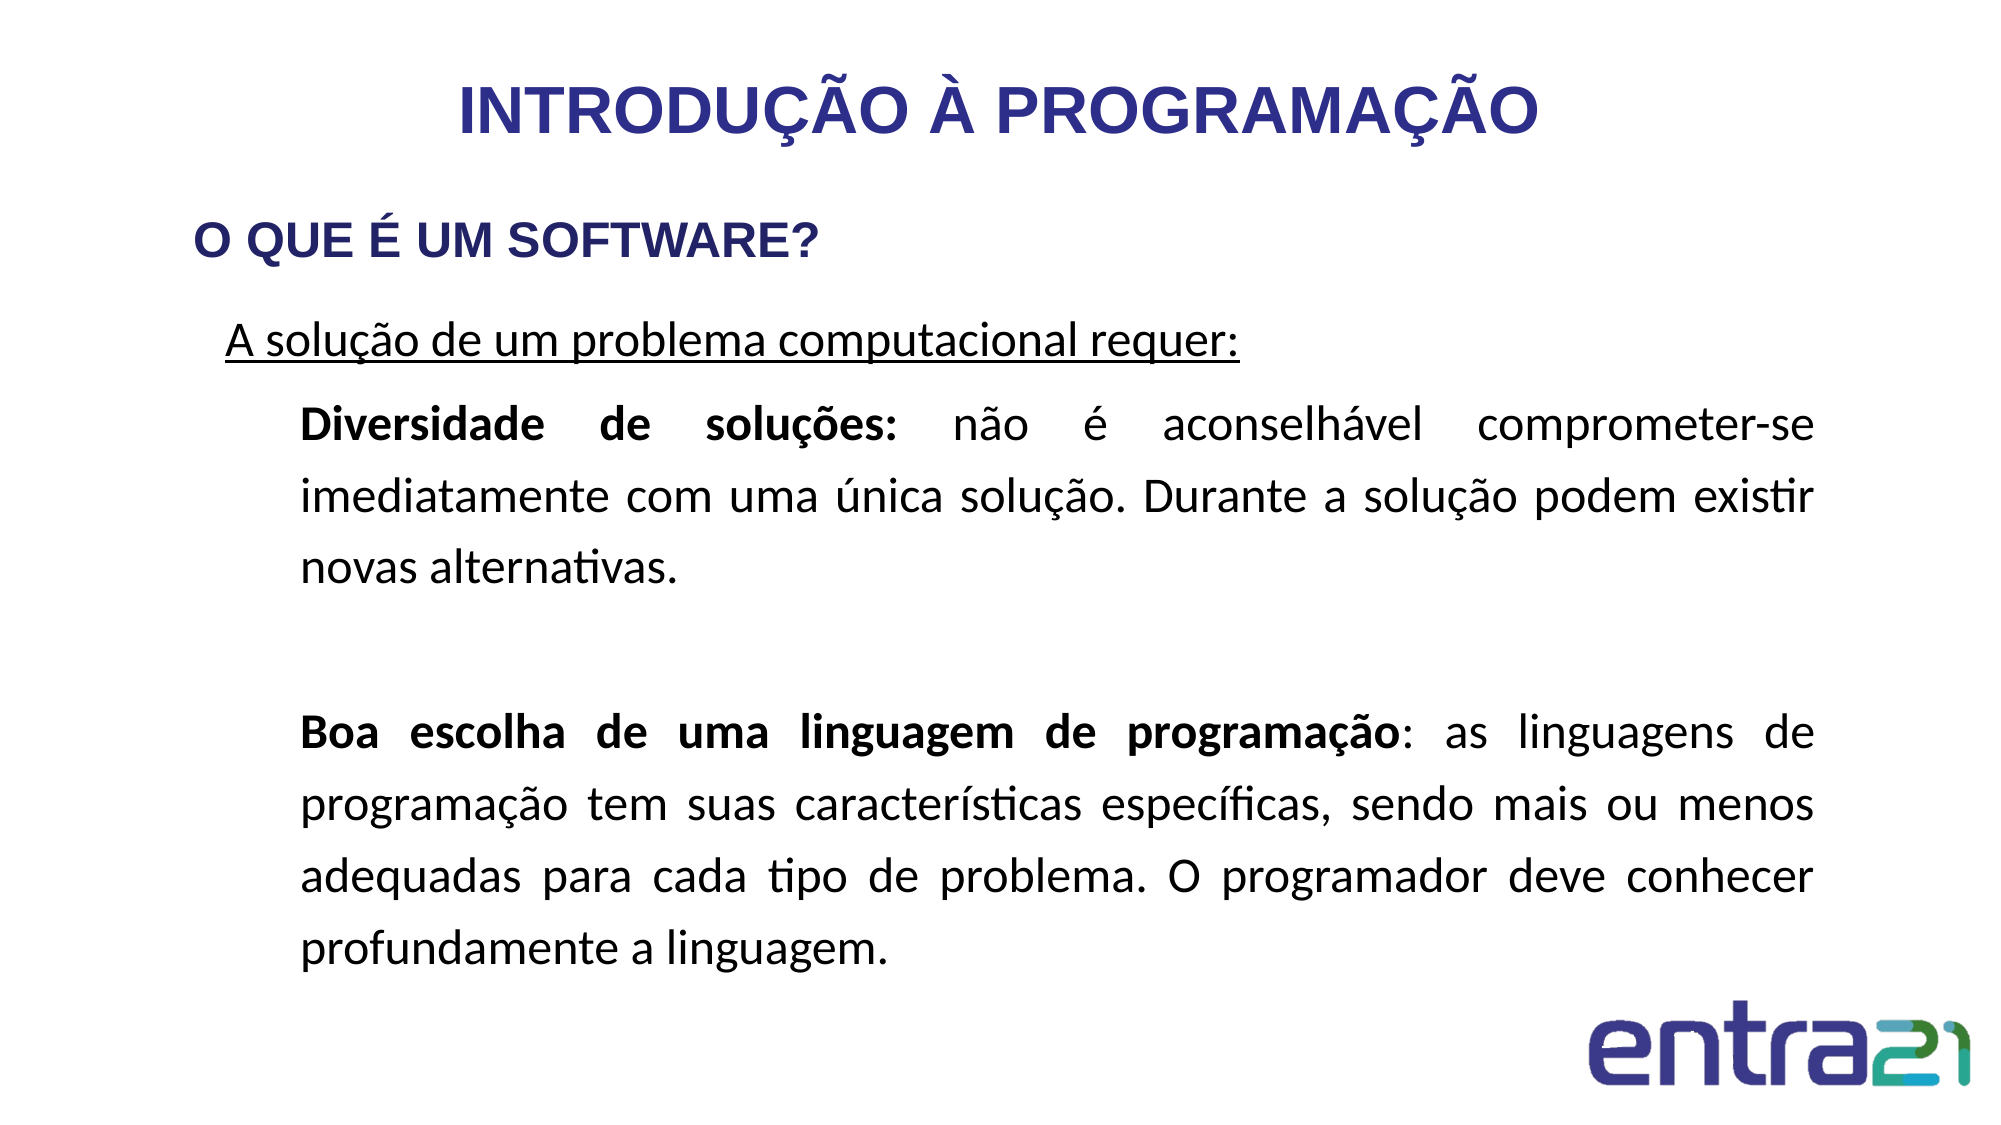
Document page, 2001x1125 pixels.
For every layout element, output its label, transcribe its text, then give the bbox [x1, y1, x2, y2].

text_box A solução de um problema computacional requer: Diversidade de soluções: não é aconselhável comprometer-se imediatamente com uma única solução. Durante a solução podem existir novas alternativas. Boa escolha de uma linguagem de programação: as linguagens de programação tem suas características específicas, sendo mais ou menos adequadas para cada tipo de problema. O programador deve conhecer profundamente a linguagem. [210, 306, 1831, 1078]
picture [1587, 997, 1979, 1125]
text_box Introdução à Programação [249, 12, 1750, 201]
text_box O que é um software? [0, 143, 1258, 332]
